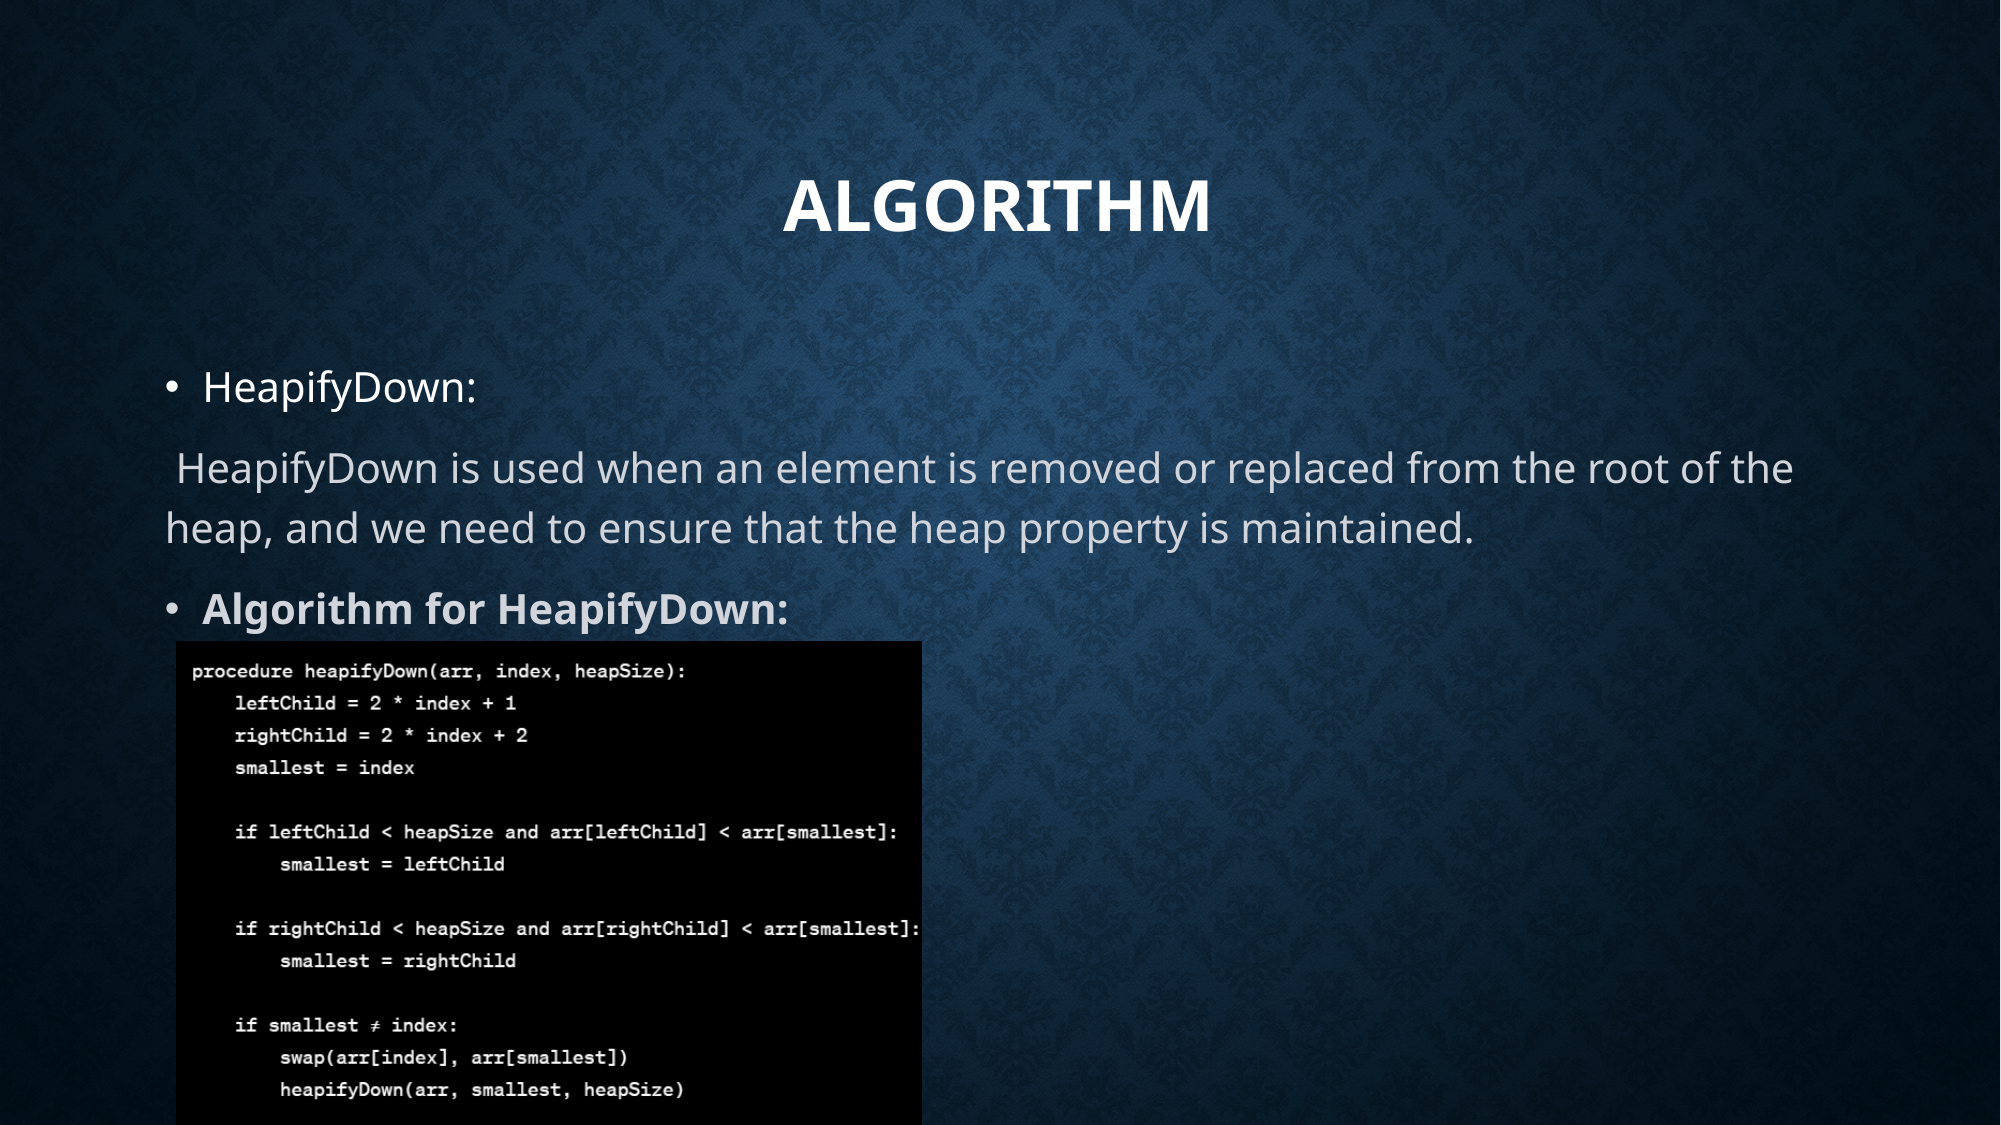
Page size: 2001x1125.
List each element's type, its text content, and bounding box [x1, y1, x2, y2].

picture [175, 641, 923, 1125]
list HeapifyDown: HeapifyDown is used when an element is removed or replaced from the root of the heap, and we need to ensure that the heap property is maintained. Algorithm for HeapifyDown: [149, 343, 1849, 950]
title ALGORITHM [149, 99, 1849, 318]
